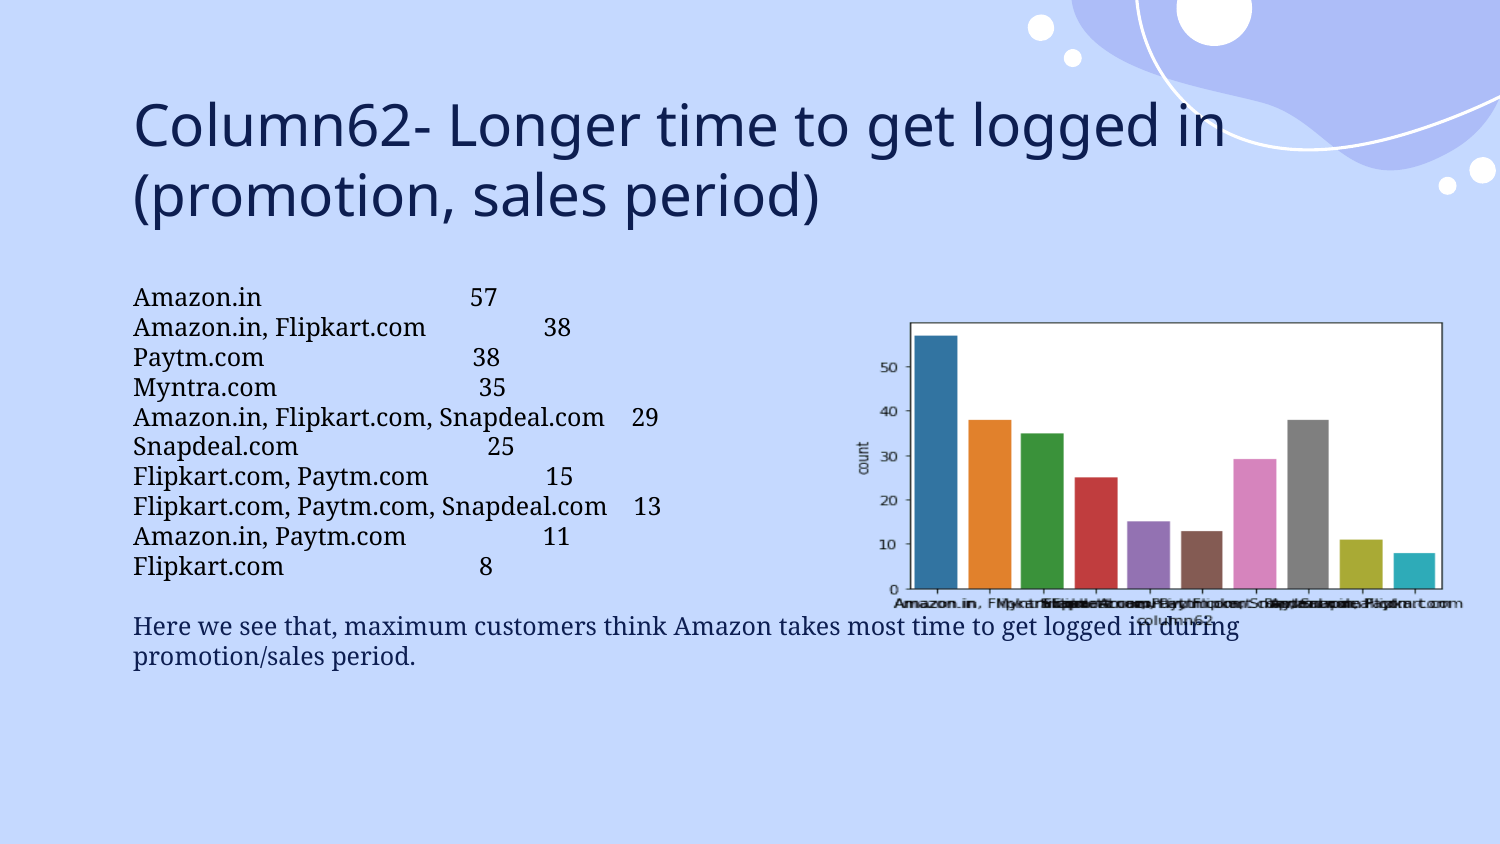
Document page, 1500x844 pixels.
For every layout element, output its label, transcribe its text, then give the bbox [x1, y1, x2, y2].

title Column62- Longer time to get logged in (promotion, sales period) [118, 72, 1382, 167]
picture [845, 315, 1475, 635]
list Amazon.in 57 Amazon.in, Flipkart.com 38 Paytm.com 38 Myntra.com 35 Amazon.in, Flipkart.com, Snapdeal.com 29 Snapdeal.com 25 Flipkart.com, Paytm.com 15 Flipkart.com, Paytm.com, Snapdeal.com 13 Amazon.in, Paytm.com 11 Flipkart.com 8 Here we see that, maximum customers think Amazon takes most time to get logged in during promotion/sales period. [118, 231, 1450, 714]
